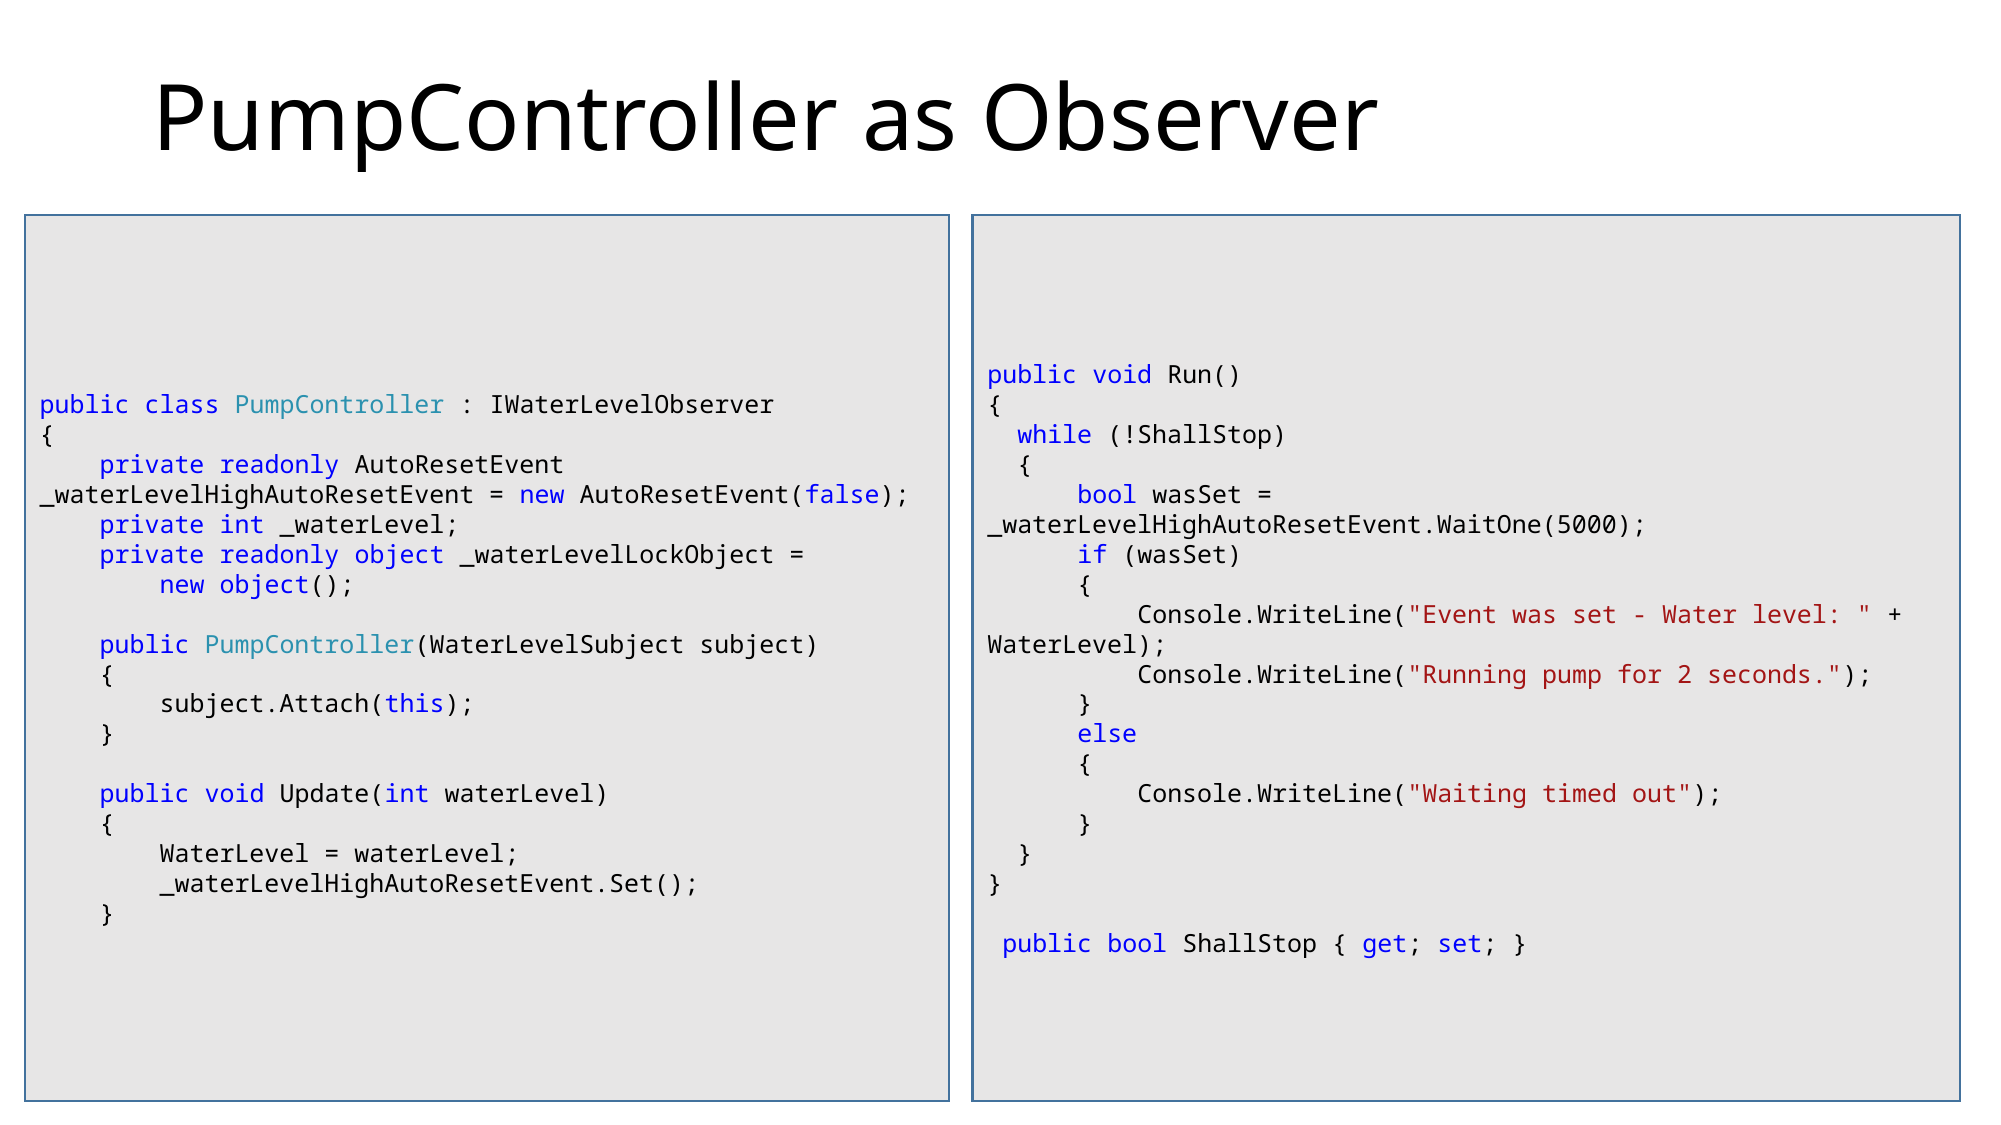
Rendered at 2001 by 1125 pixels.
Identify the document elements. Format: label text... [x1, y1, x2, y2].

text_box public class PumpController : IWaterLevelObserver { private readonly AutoResetEvent _waterLevelHighAutoResetEvent = new AutoResetEvent(false); private int _waterLevel; private readonly object _waterLevelLockObject = new object(); public PumpController(WaterLevelSubject subject) { subject.Attach(this); } public void Update(int waterLevel) { WaterLevel = waterLevel; _waterLevelHighAutoResetEvent.Set(); } [24, 214, 950, 1102]
title PumpController as Observer [137, 59, 1863, 182]
text_box public void Run() { while (!ShallStop) { bool wasSet = _waterLevelHighAutoResetEvent.WaitOne(5000); if (wasSet) { Console.WriteLine("Event was set - Water level: " + WaterLevel); Console.WriteLine("Running pump for 2 seconds."); } else { Console.WriteLine("Waiting timed out"); } } } public bool ShallStop { get; set; } [971, 214, 1961, 1102]
